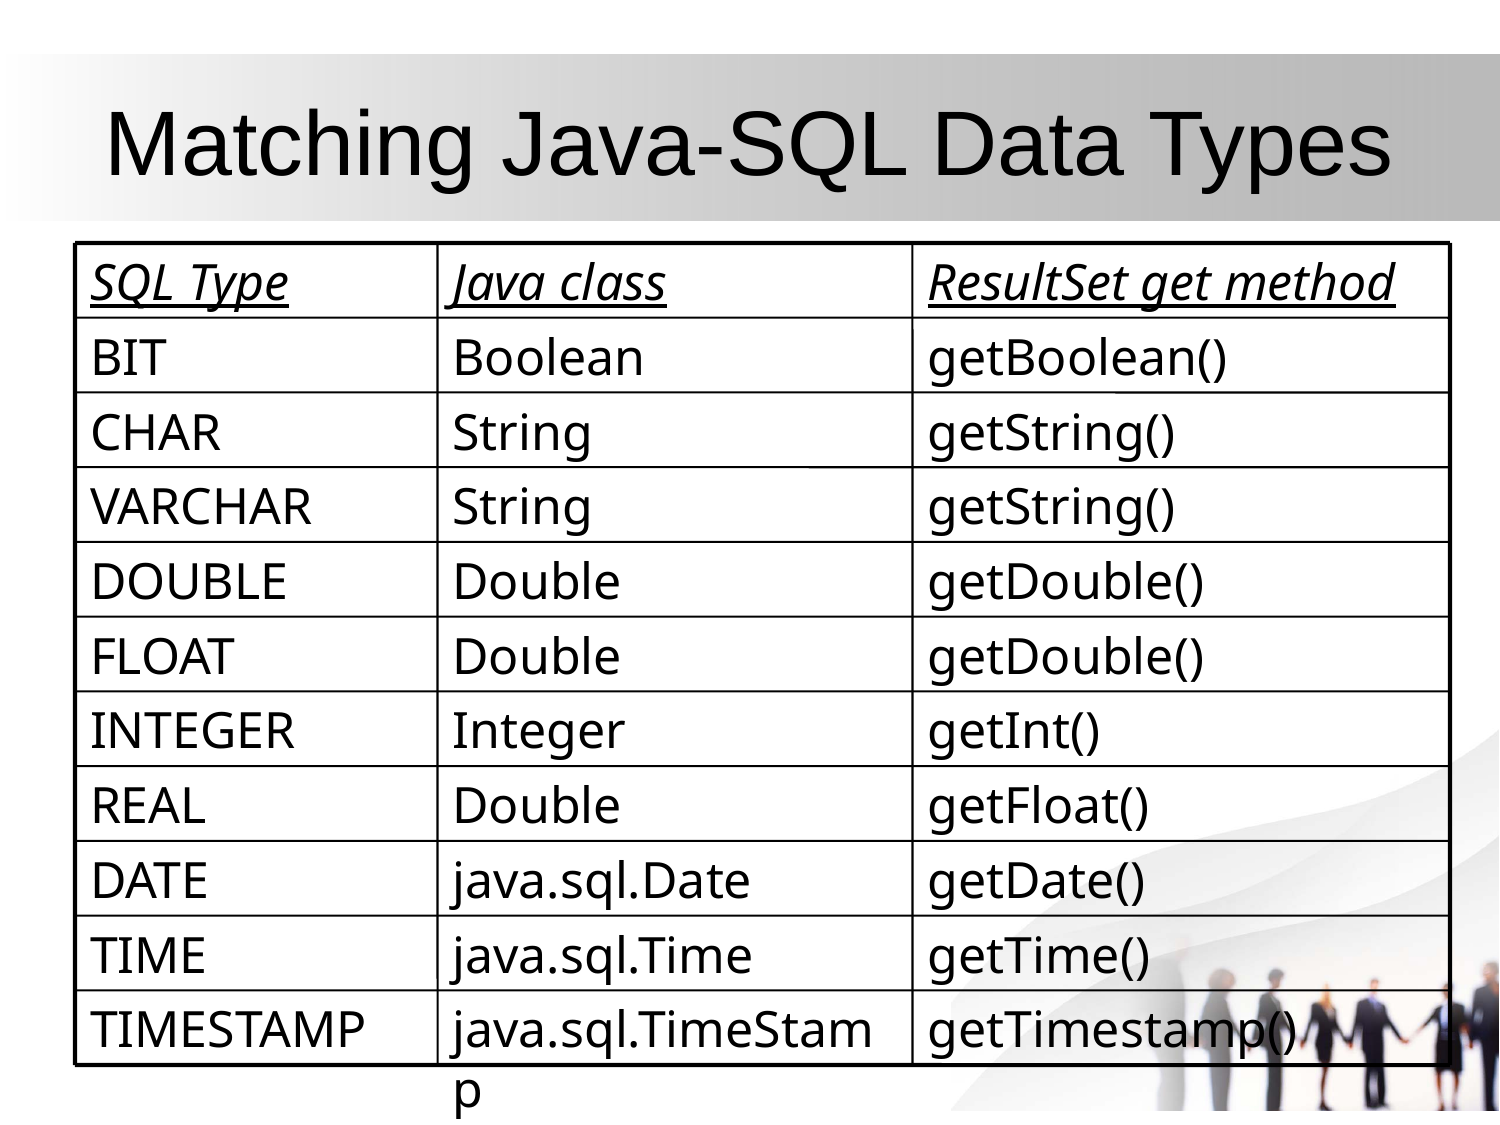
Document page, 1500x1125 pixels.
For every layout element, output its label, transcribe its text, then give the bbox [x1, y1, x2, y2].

title Matching Java-SQL Data Types [74, 44, 1426, 233]
picture [951, 728, 1499, 1111]
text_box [74, 242, 1450, 1066]
